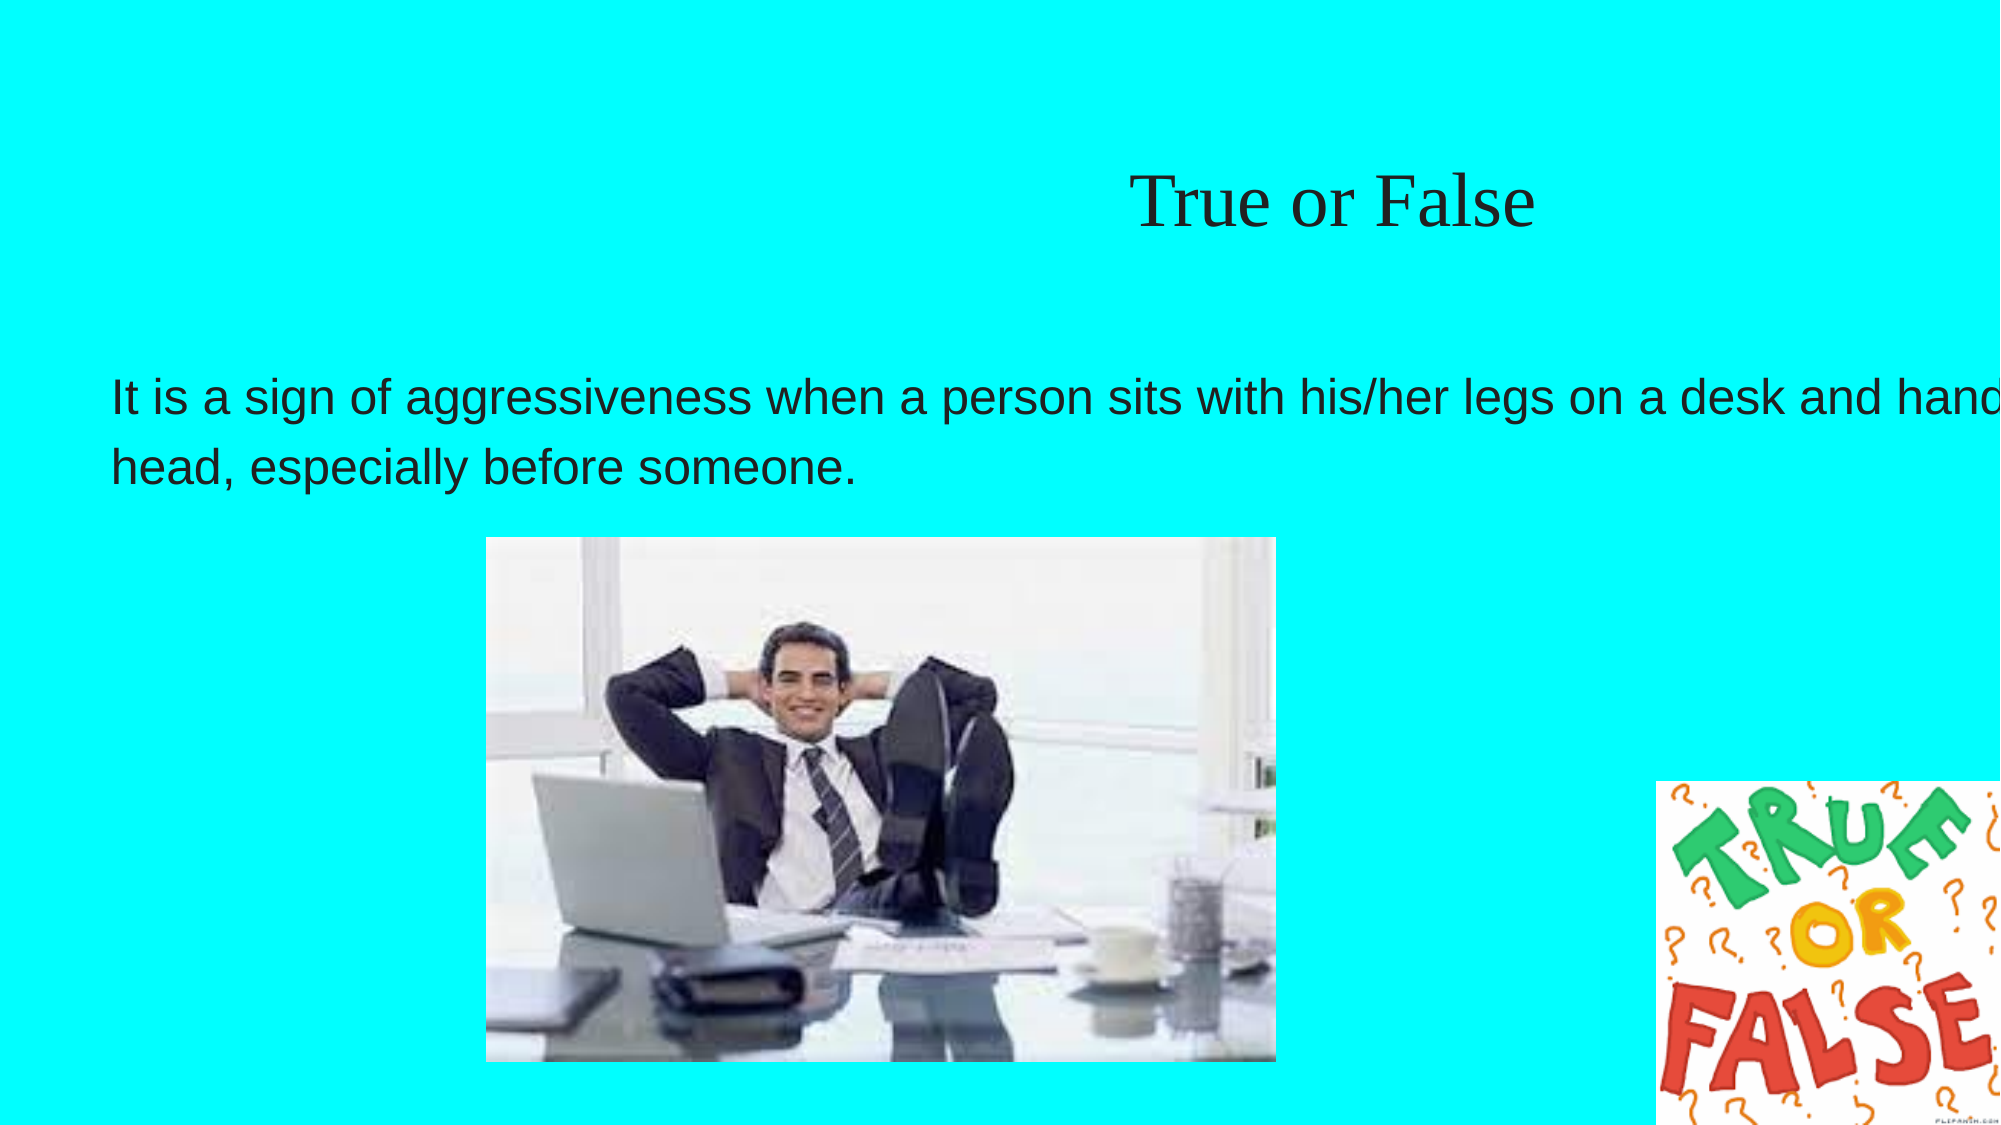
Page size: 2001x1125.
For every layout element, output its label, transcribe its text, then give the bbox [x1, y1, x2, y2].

list It is a sign of aggressiveness when a person sits with his/her legs on a desk and hands clasped behind the head, especially before someone. [90, 336, 2000, 1125]
title True or False [90, 129, 2000, 297]
picture [486, 537, 1276, 1063]
picture [1655, 780, 2000, 1125]
